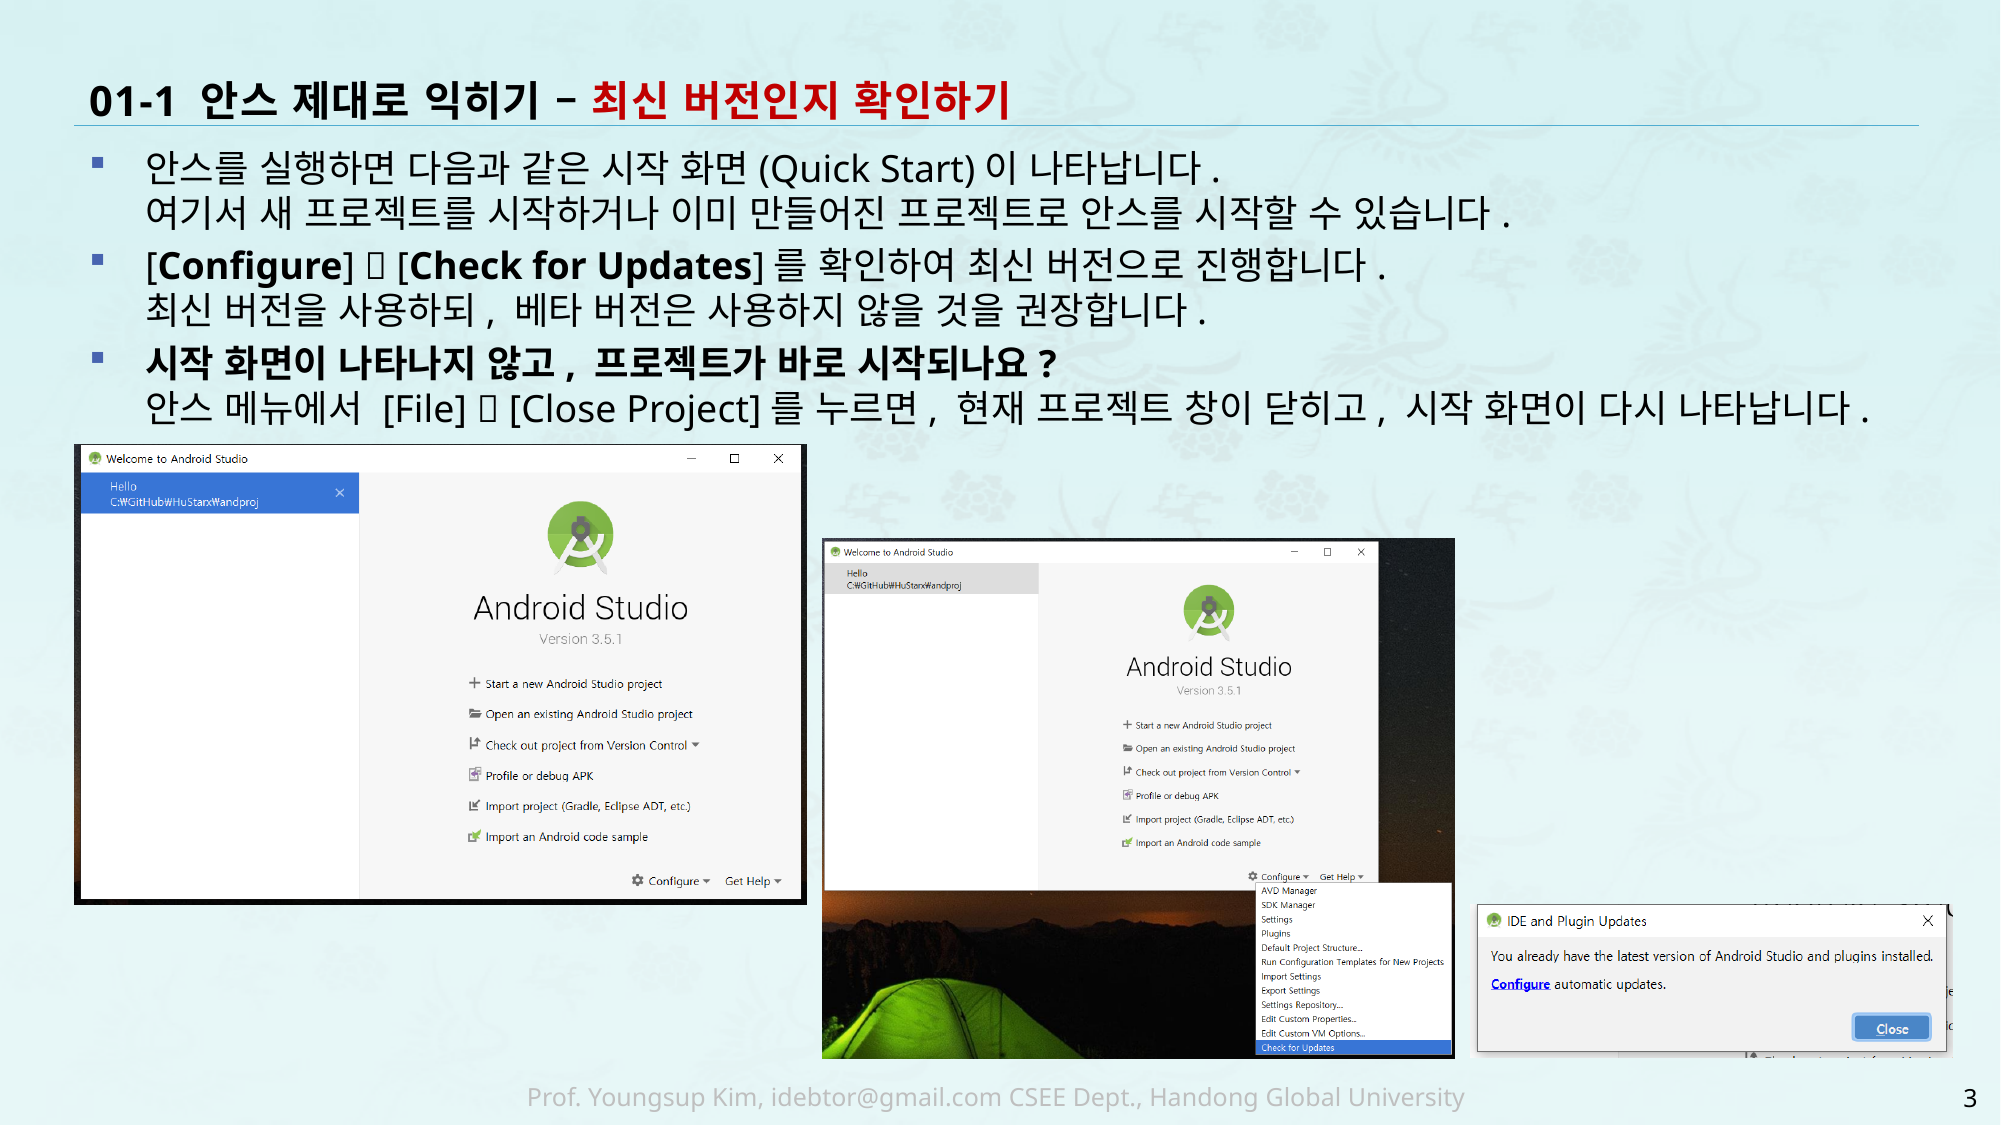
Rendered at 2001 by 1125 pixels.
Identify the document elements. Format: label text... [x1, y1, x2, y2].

slide_number 3 [1816, 1069, 1993, 1125]
title 01-1 안스 제대로 익히기 – 최신 버전인지 확인하기 [74, 62, 1920, 137]
picture [74, 444, 807, 905]
picture [1470, 904, 1953, 1058]
picture [822, 538, 1455, 1059]
list 안스를 실행하면 다음과 같은 시작 화면(Quick Start)이 나타납니다. 여기서 새 프로젝트를 시작하거나 이미 만들어진 프로젝트로 안스를 시작할 수 있습니다. [Configure]  [Check for Updates]를 확인하여 최신 버전으로 진행합니다. 최신 버전을 사용하되, 베타 버전은 사용하지 않을 것을 권장합니다. 시작 화면이 나타나지 않고, 프로젝트가 바로 시작되나요? 안스 메뉴에서 [File]  [Close Project]를 누르면, 현재 프로젝트 창이 닫히고, 시작 화면이 다시 나타납니다. [74, 137, 1921, 1066]
